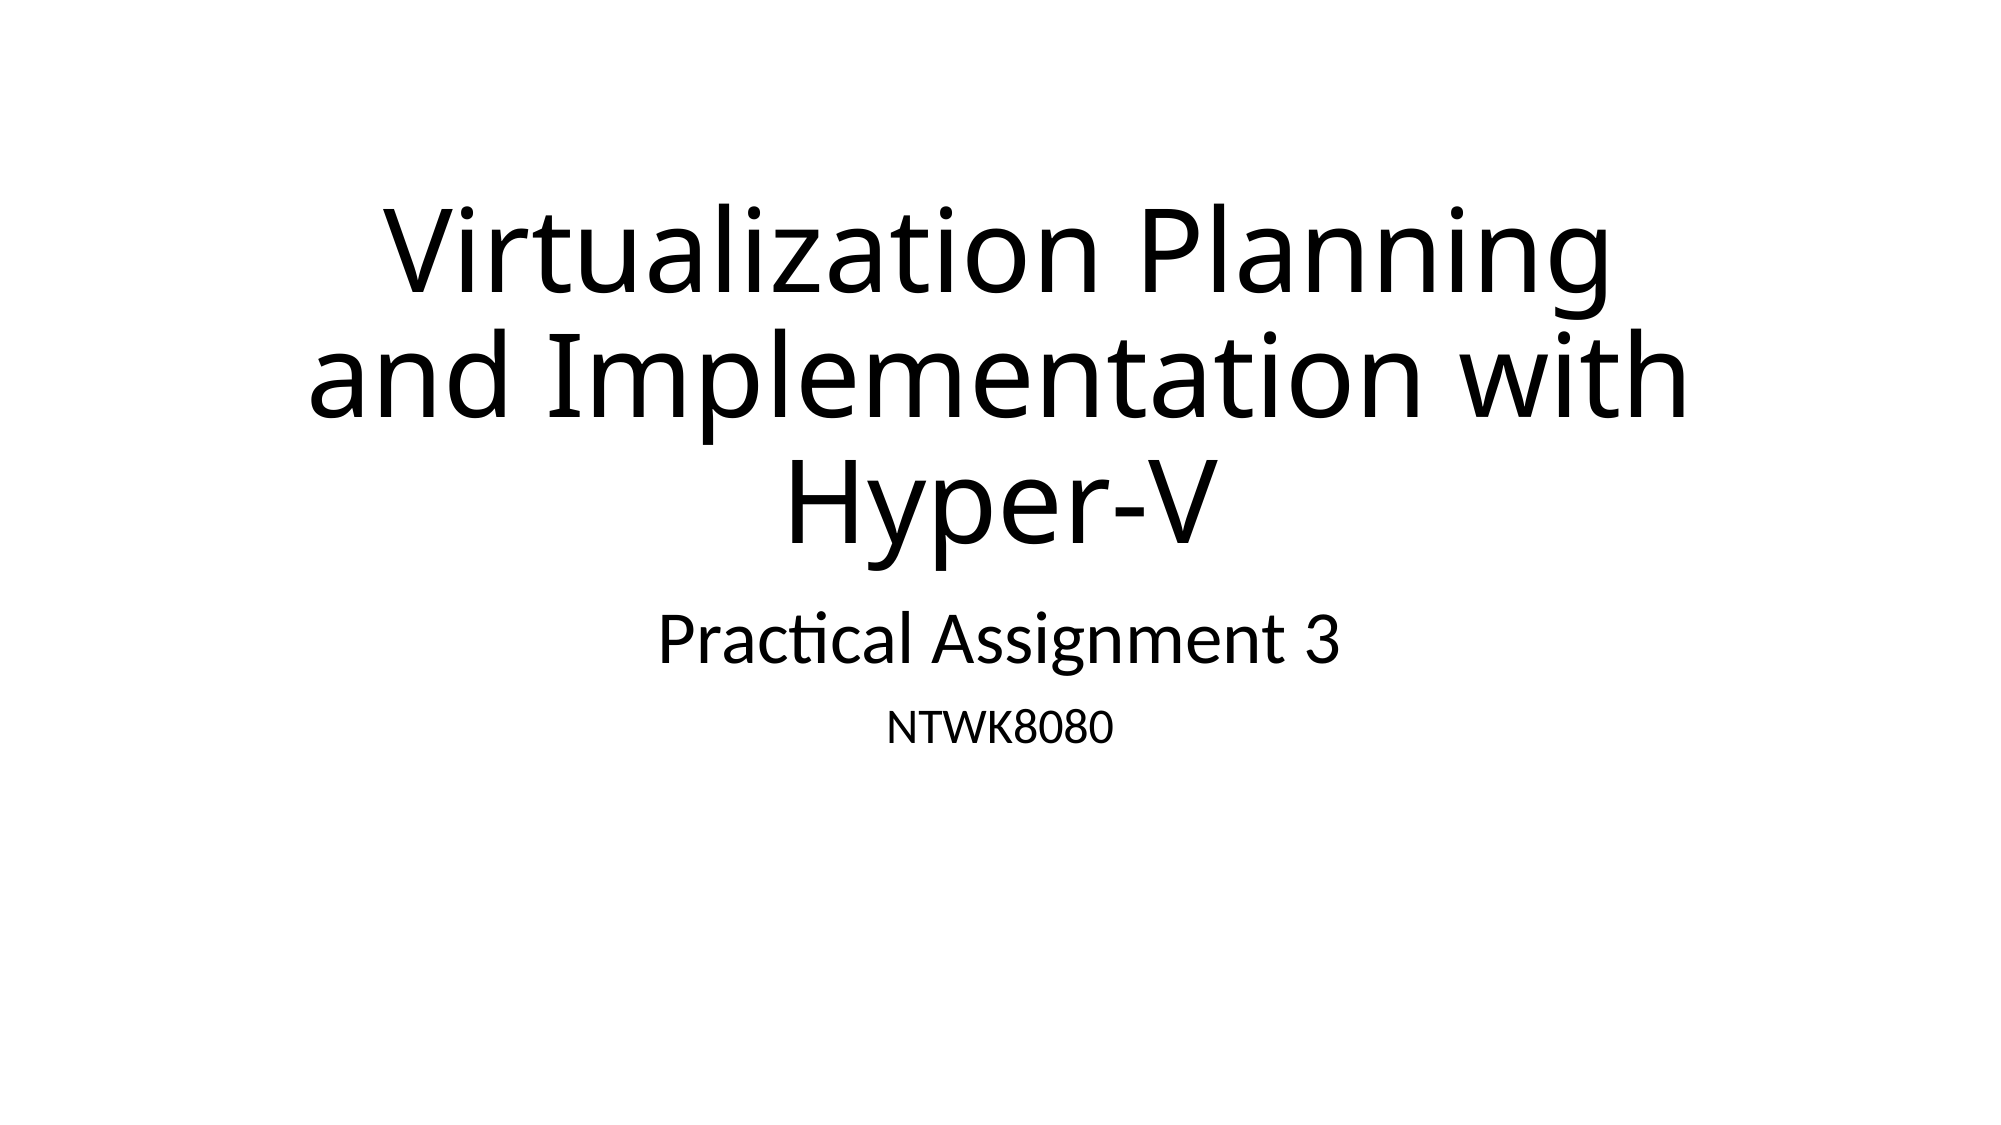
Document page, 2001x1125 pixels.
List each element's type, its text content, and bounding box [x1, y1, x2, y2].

subtitle Practical Assignment 3 NTWK8080 [249, 590, 1750, 863]
title Virtualization Planning and Implementation with Hyper-V [249, 184, 1750, 576]
